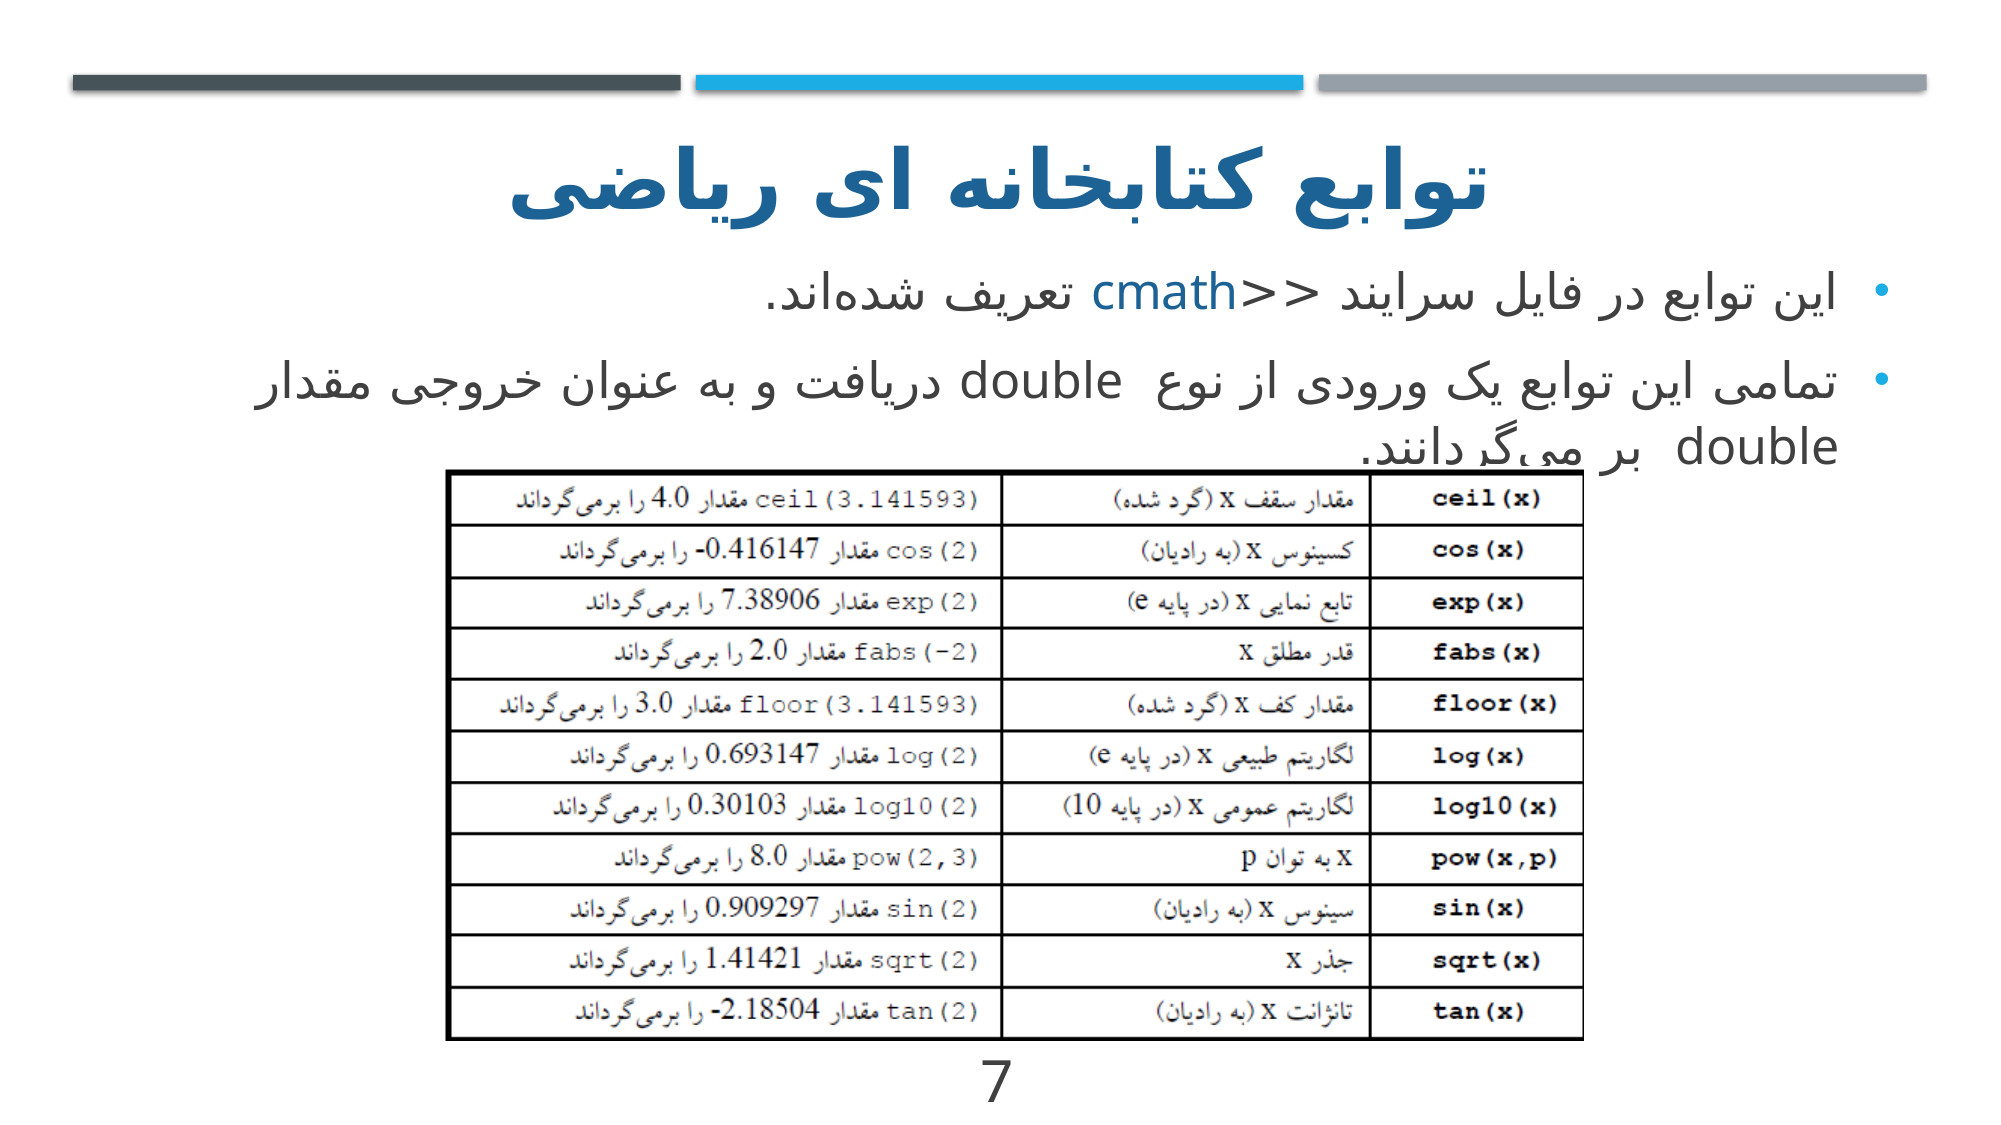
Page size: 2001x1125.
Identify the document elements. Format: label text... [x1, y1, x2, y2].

picture [439, 466, 1588, 1042]
title توابع کتابخانه ای ریاضی [95, 115, 1905, 234]
list اين توابع در فايل سرايند <<cmath تعريف شده‌اند. تمامی اين توابع يک ورودی از نوع double دريافت و به عنوان خروجی مقدار double بر می‌گردانند. [95, 246, 1905, 981]
